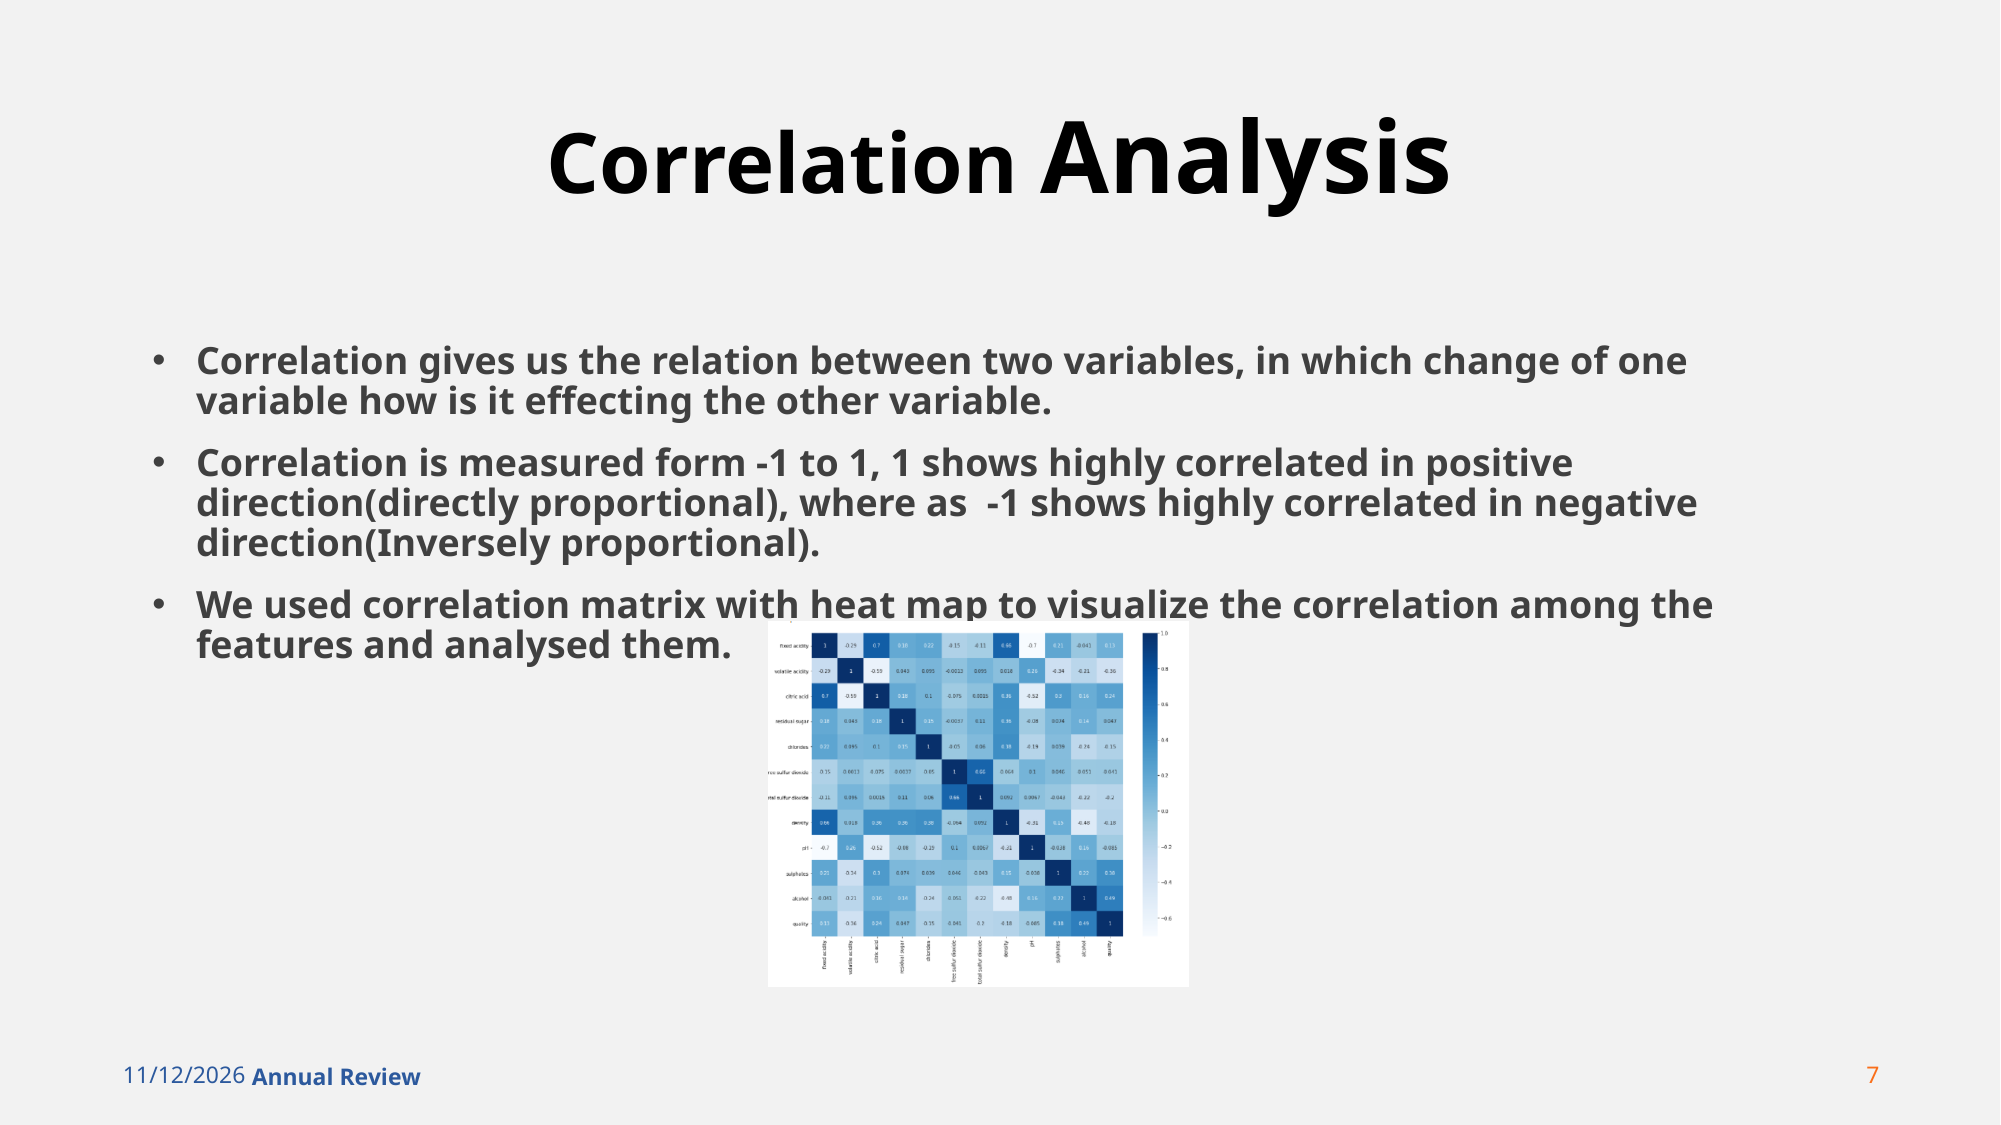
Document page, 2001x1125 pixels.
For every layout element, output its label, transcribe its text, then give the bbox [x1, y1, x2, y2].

list Correlation gives us the relation between two variables, in which change of one variable how is it effecting the other variable. Correlation is measured form -1 to 1, 1 shows highly correlated in positive direction(directly proportional), where as -1 shows highly correlated in negative direction(Inversely proportional). We used correlation matrix with heat map to visualize the correlation among the features and analysed them. [137, 334, 1863, 1010]
title Correlation Analysis [137, 104, 1863, 219]
picture [768, 621, 1189, 987]
